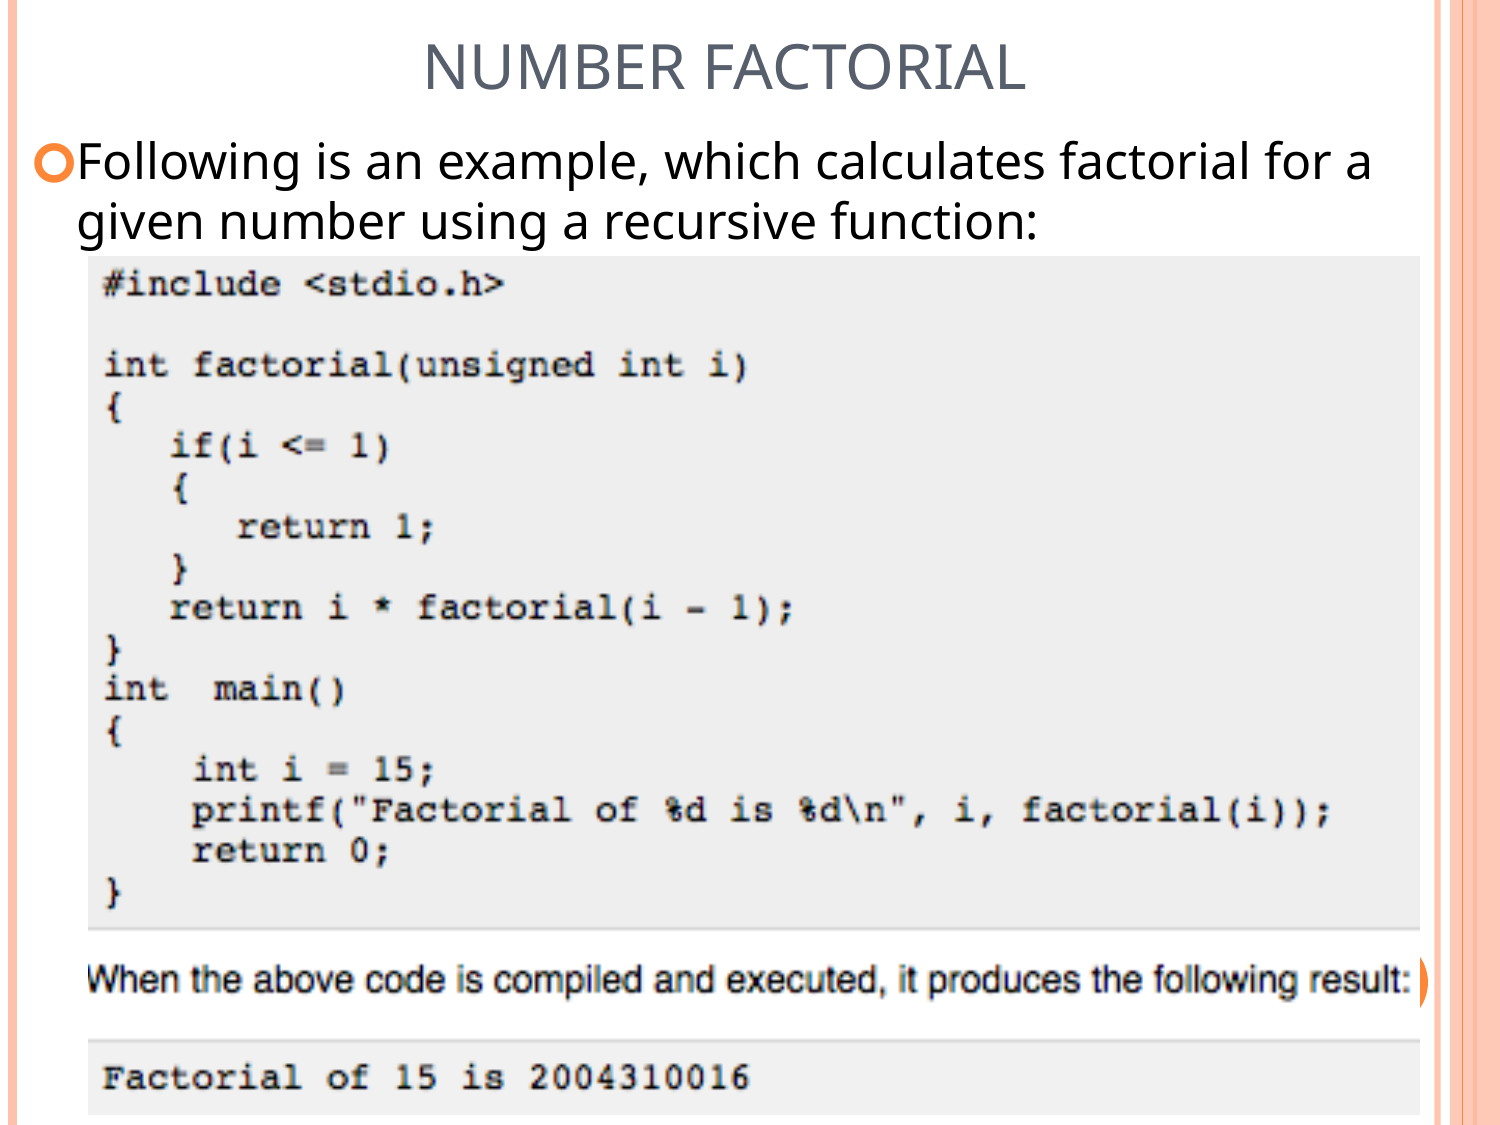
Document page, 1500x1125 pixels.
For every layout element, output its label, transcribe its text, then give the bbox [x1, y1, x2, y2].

picture [87, 255, 1420, 1115]
list Following is an example, which calculates factorial for a given number using a recursive function: [16, 121, 1438, 297]
title Number Factorial [24, 4, 1425, 110]
